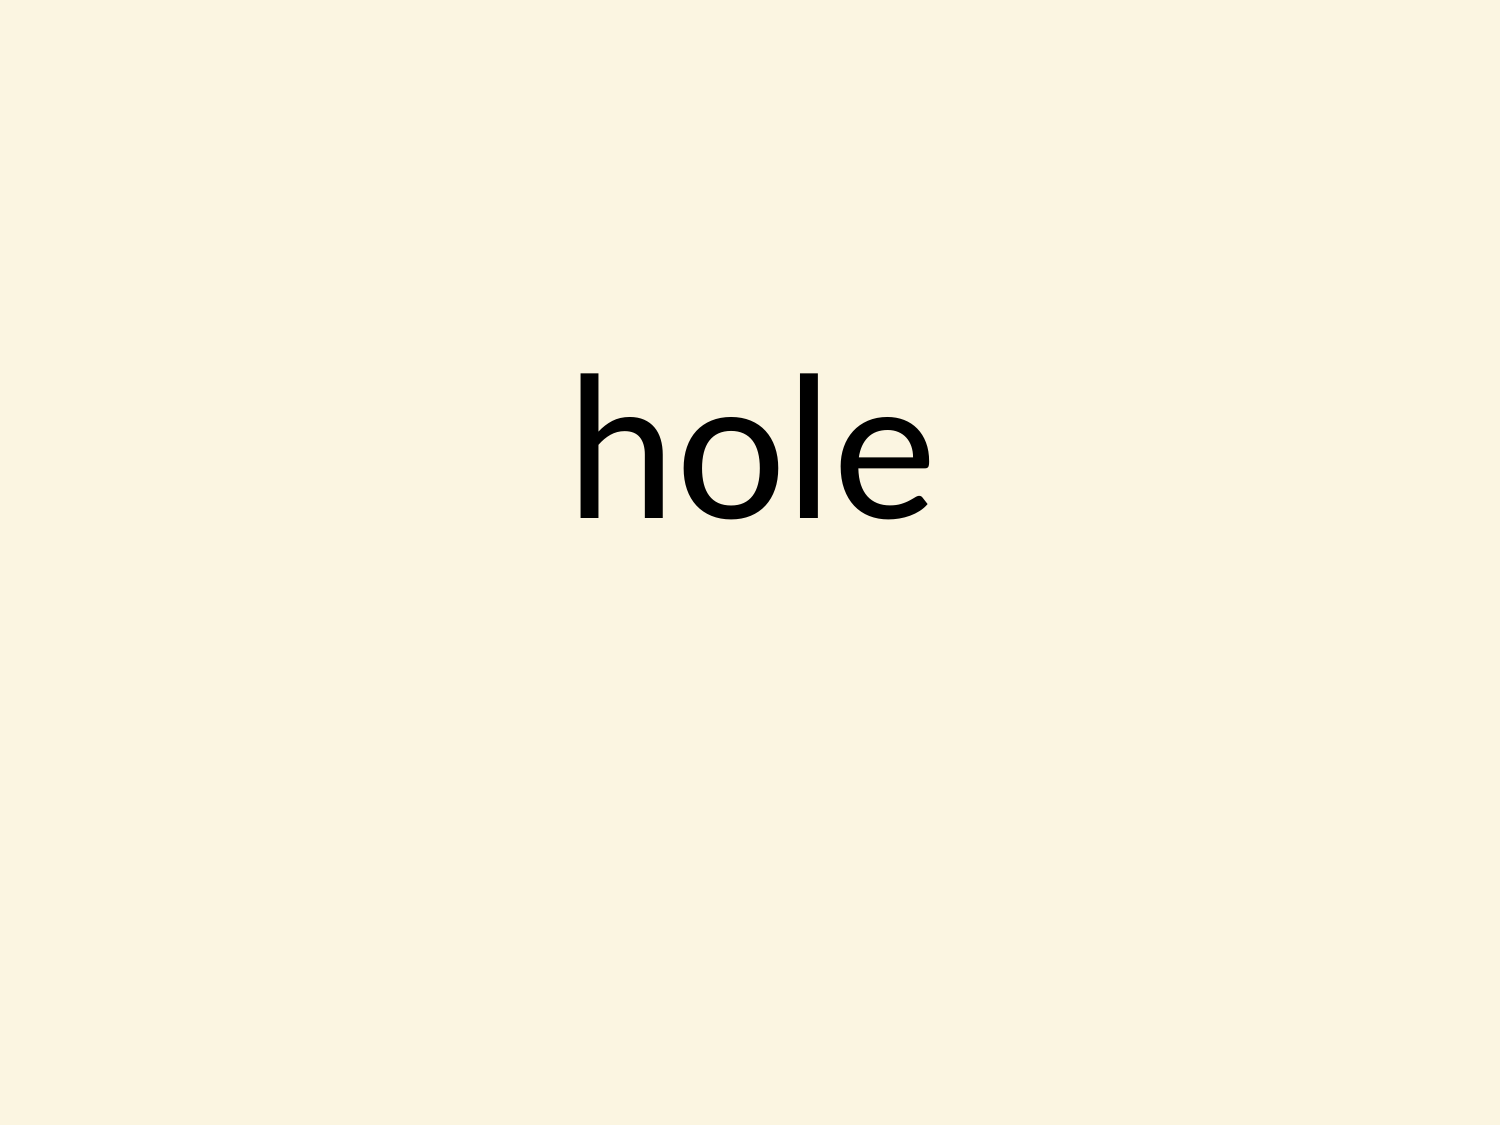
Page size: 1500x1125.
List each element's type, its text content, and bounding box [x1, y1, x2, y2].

list hole [76, 302, 1428, 669]
